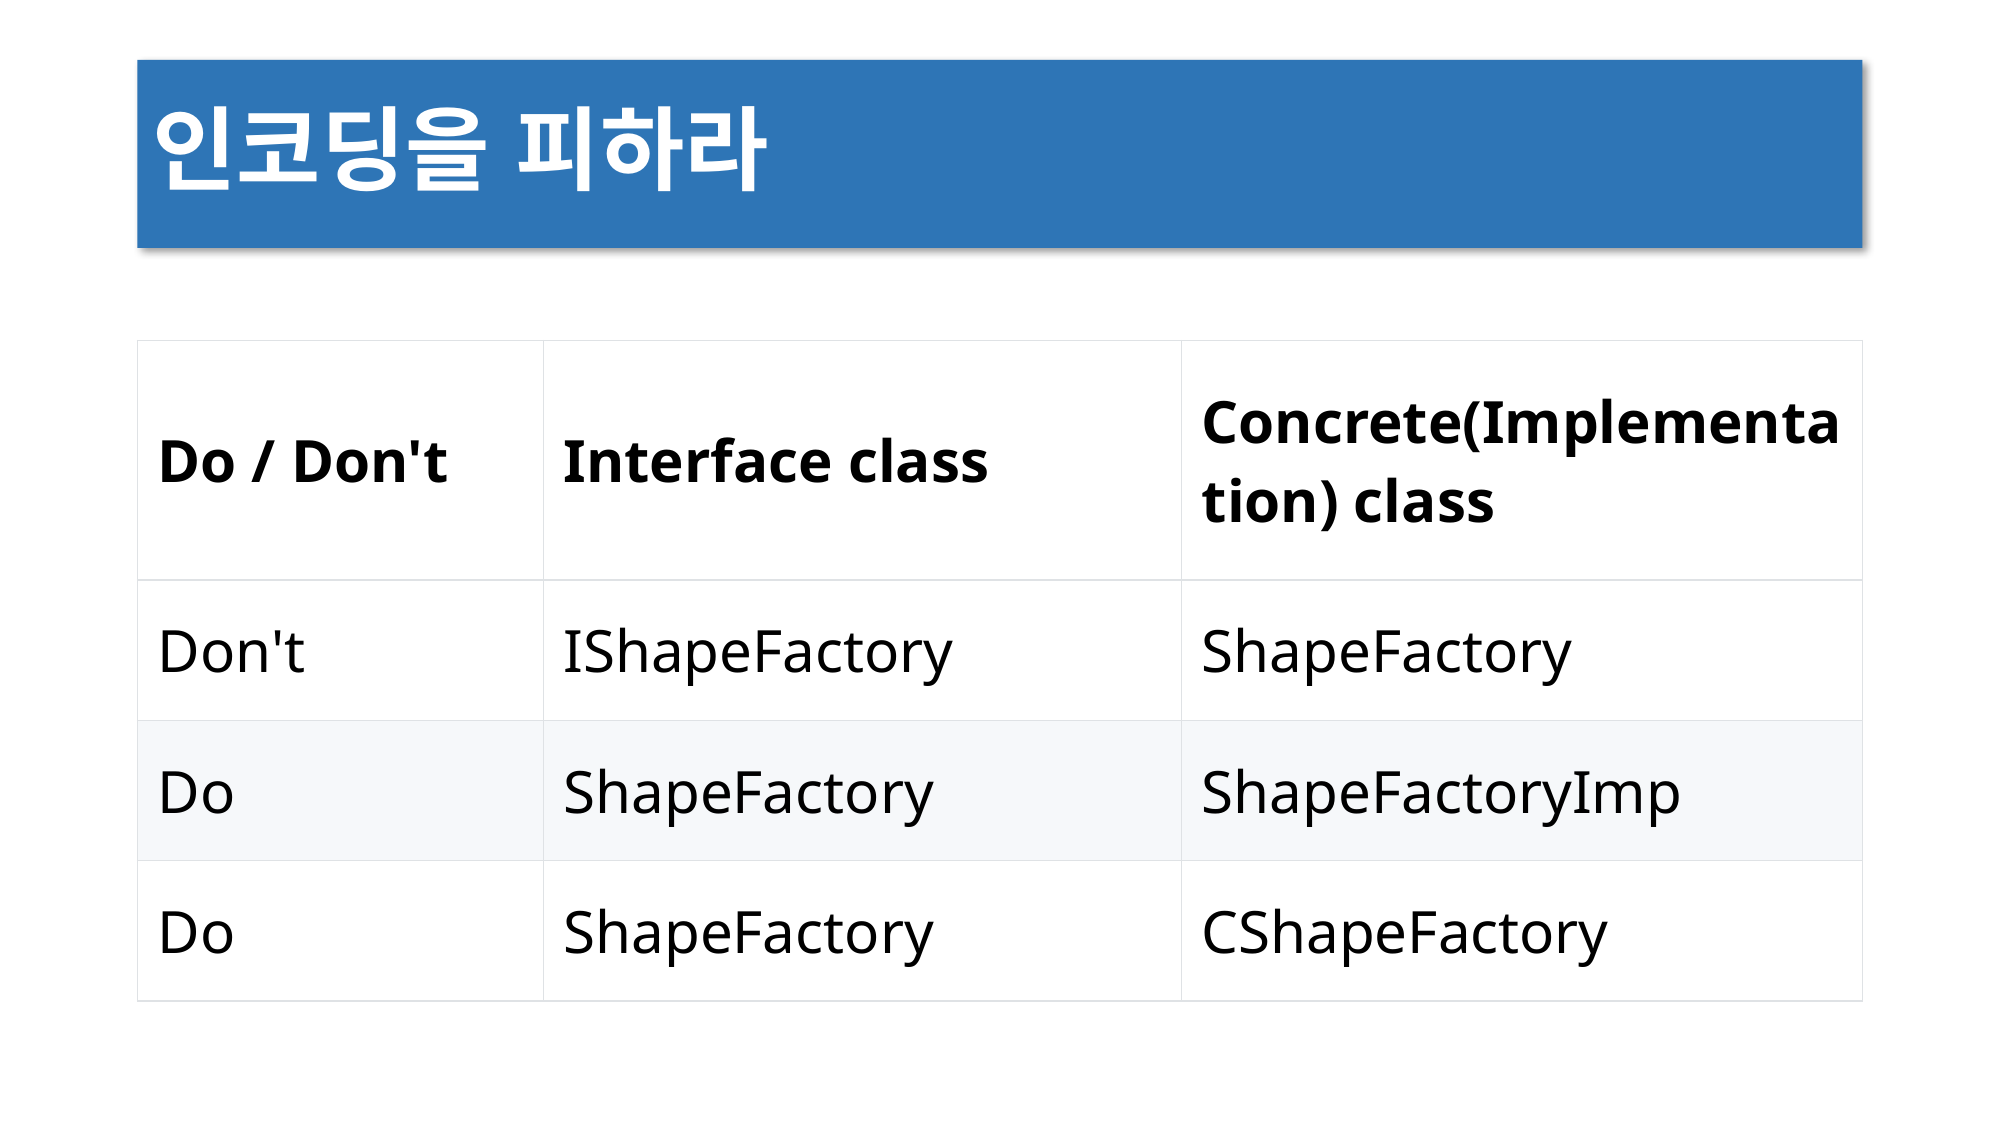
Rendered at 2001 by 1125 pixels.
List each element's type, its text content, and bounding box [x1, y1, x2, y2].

table_cell IShapeFactory [544, 581, 1181, 720]
table_cell ShapeFactory [544, 721, 1181, 860]
table_cell Don't [138, 581, 543, 720]
table_header Interface class [544, 341, 1181, 579]
title 인코딩을 피하라 [137, 59, 1863, 248]
table_cell CShapeFactory [1182, 861, 1862, 1000]
table_header Concrete(Implementation) class [1182, 341, 1862, 579]
table_header Do / Don't [138, 341, 543, 579]
table_cell Do [138, 861, 543, 1000]
table_cell Do [138, 721, 543, 860]
table_cell ShapeFactory [544, 861, 1181, 1000]
table_cell ShapeFactoryImp [1182, 721, 1862, 860]
table_cell ShapeFactory [1182, 581, 1862, 720]
